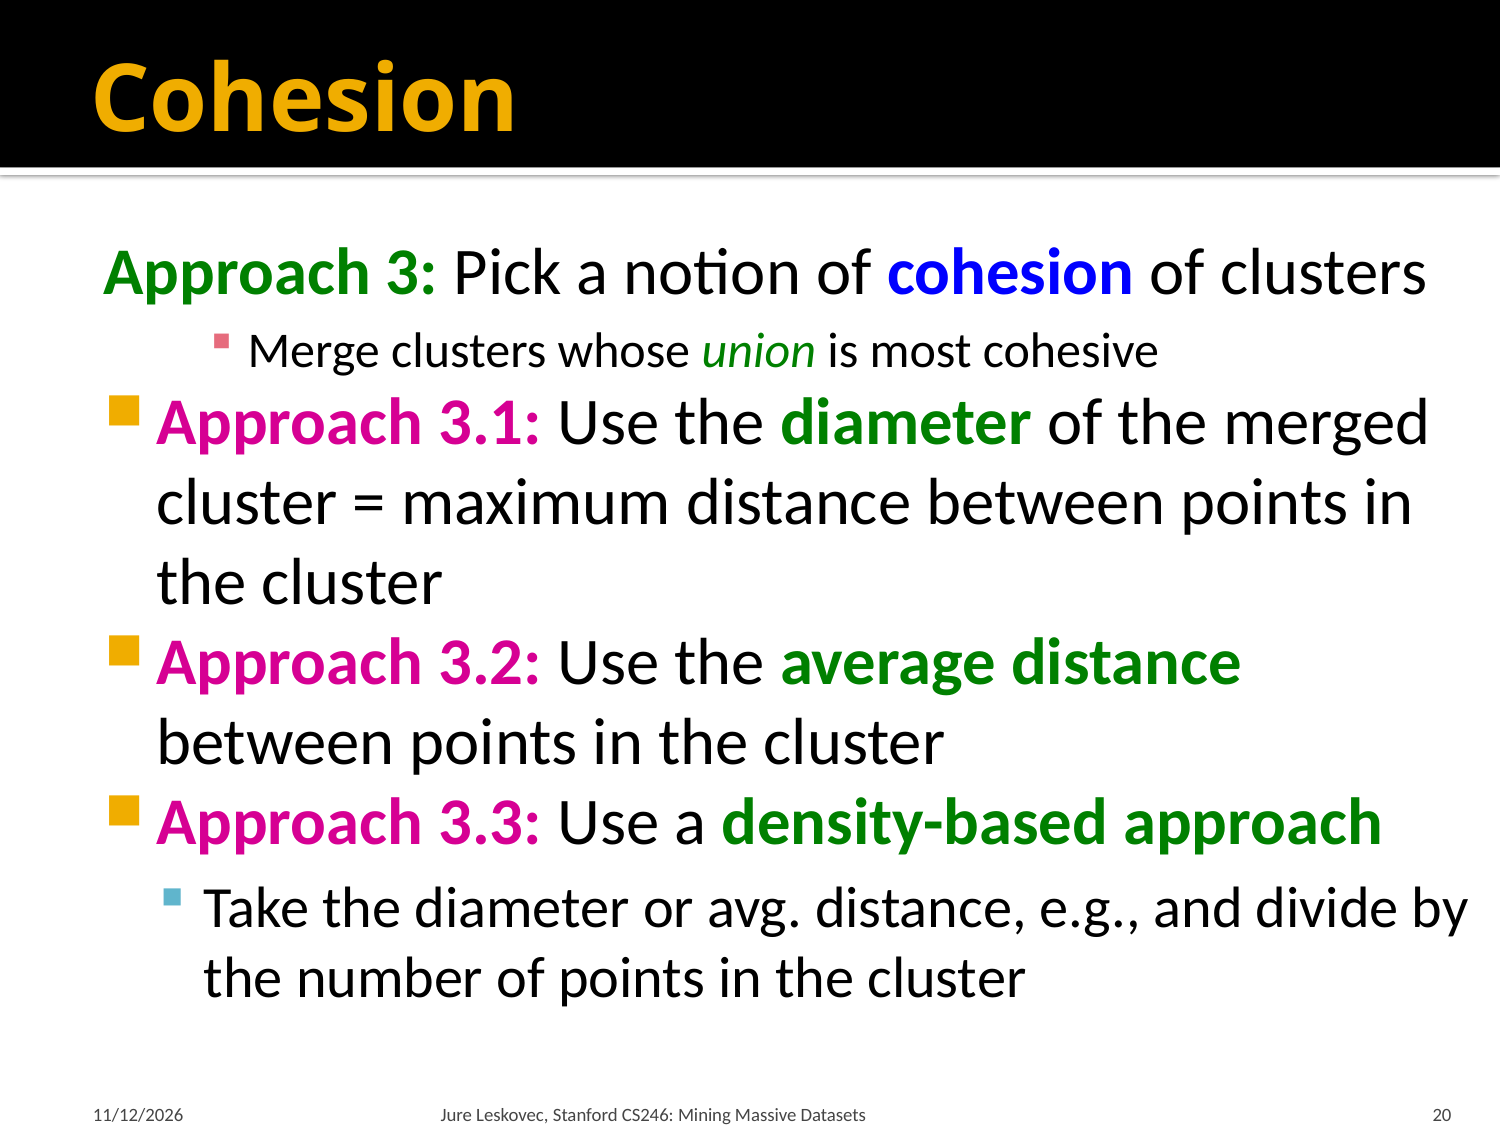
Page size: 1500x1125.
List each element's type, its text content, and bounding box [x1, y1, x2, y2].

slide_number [75, 1080, 425, 1125]
list Approach 3: Pick a notion of cohesion of clusters Merge clusters whose union is most cohesive Approach 3.1: Use the diameter of the merged cluster = maximum distance between points in the cluster Approach 3.2: Use the average distance between points in the cluster Approach 3.3: Use a density-based approach Take the diameter or avg. distance, e.g., and divide by the number of points in the cluster [75, 212, 1500, 1075]
footer Jure Leskovec, Stanford CS246: Mining Massive Datasets [433, 1080, 1337, 1125]
title Cohesion [75, 12, 1425, 175]
slide_number 20 [1345, 1080, 1467, 1125]
